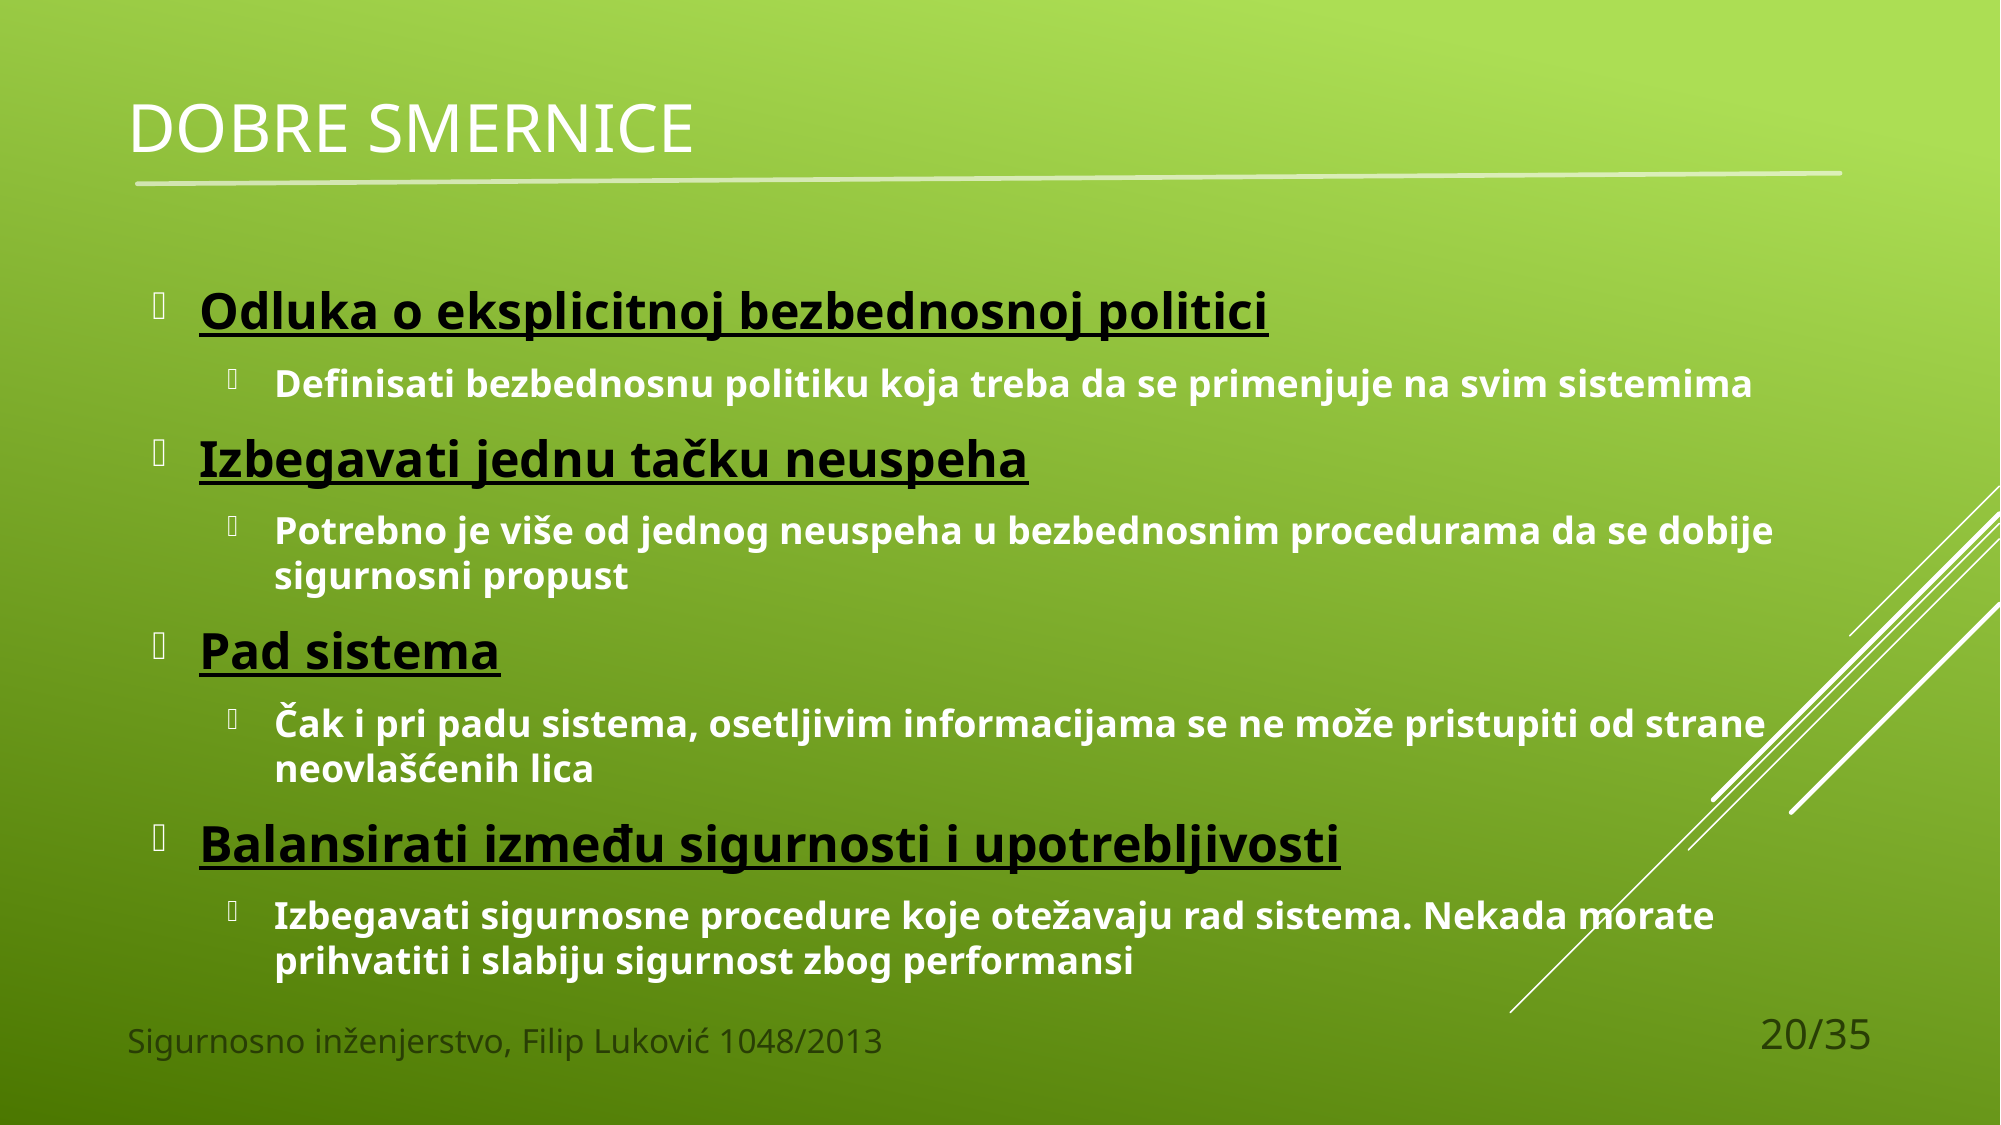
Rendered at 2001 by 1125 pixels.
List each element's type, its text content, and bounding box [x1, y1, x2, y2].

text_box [136, 173, 1841, 185]
footer Sigurnosno inženjerstvo, Filip Luković 1048/2013 [112, 1012, 1350, 1073]
list Odluka o eksplicitnoj bezbednosnoj politici Definisati bezbednosnu politiku koja treba da se primenjuje na svim sistemima Izbegavati jednu tačku neuspeha Potrebno je više od jednog neuspeha u bezbednosnim procedurama da se dobije sigurnosni propust Pad sistema Čak i pri padu sistema, osetljivim informacijama se ne može pristupiti od strane neovlašćenih lica Balansirati između sigurnosti i upotrebljivosti Izbegavati sigurnosne procedure koje otežavaju rad sistema. Nekada morate prihvatiti i slabiju sigurnost zbog performansi [137, 249, 1841, 1013]
title Dobre smernice [112, 2, 1841, 250]
slide_number 20 [1699, 1012, 1888, 1073]
